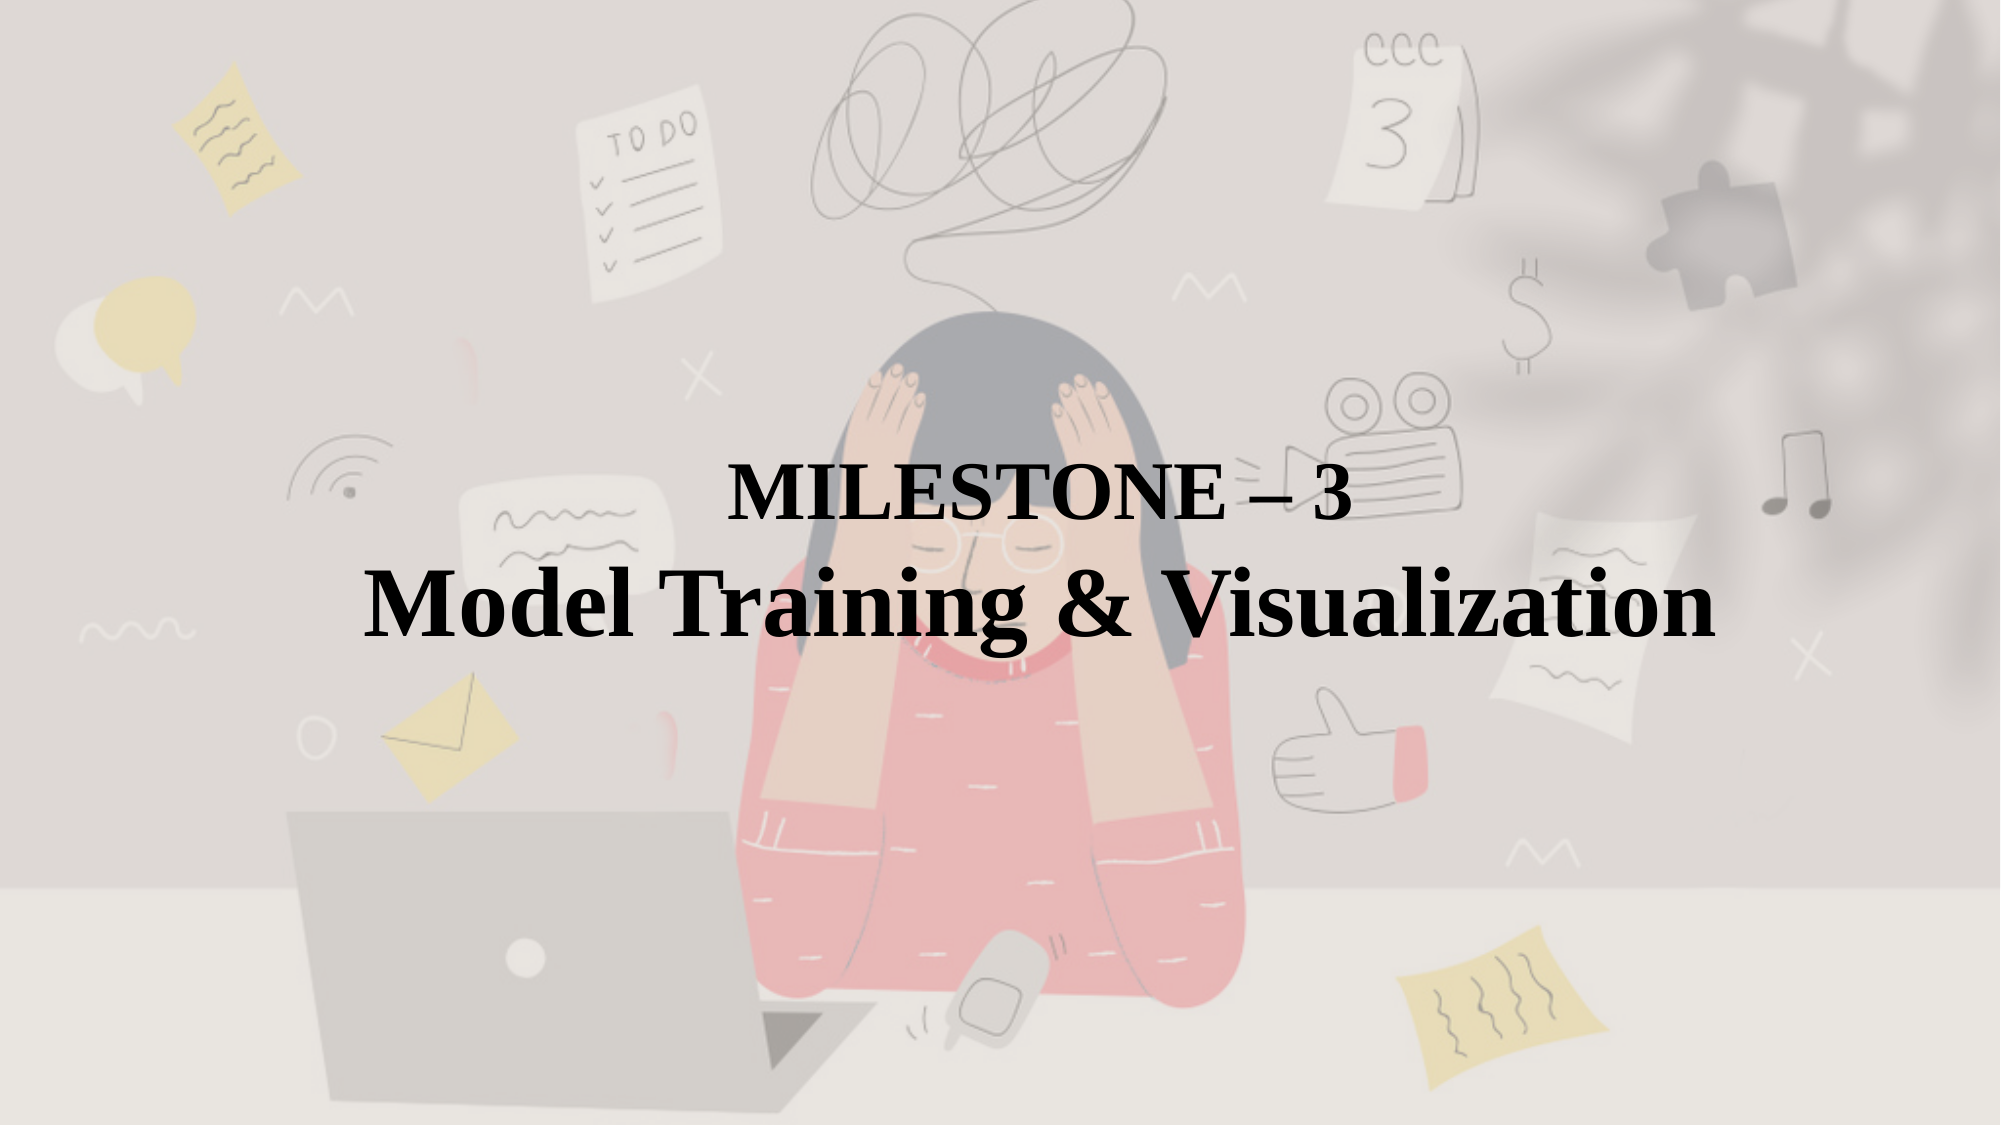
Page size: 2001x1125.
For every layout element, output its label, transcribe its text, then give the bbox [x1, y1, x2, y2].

title MILESTONE – 3 Model Training & Visualization [116, 376, 1966, 716]
